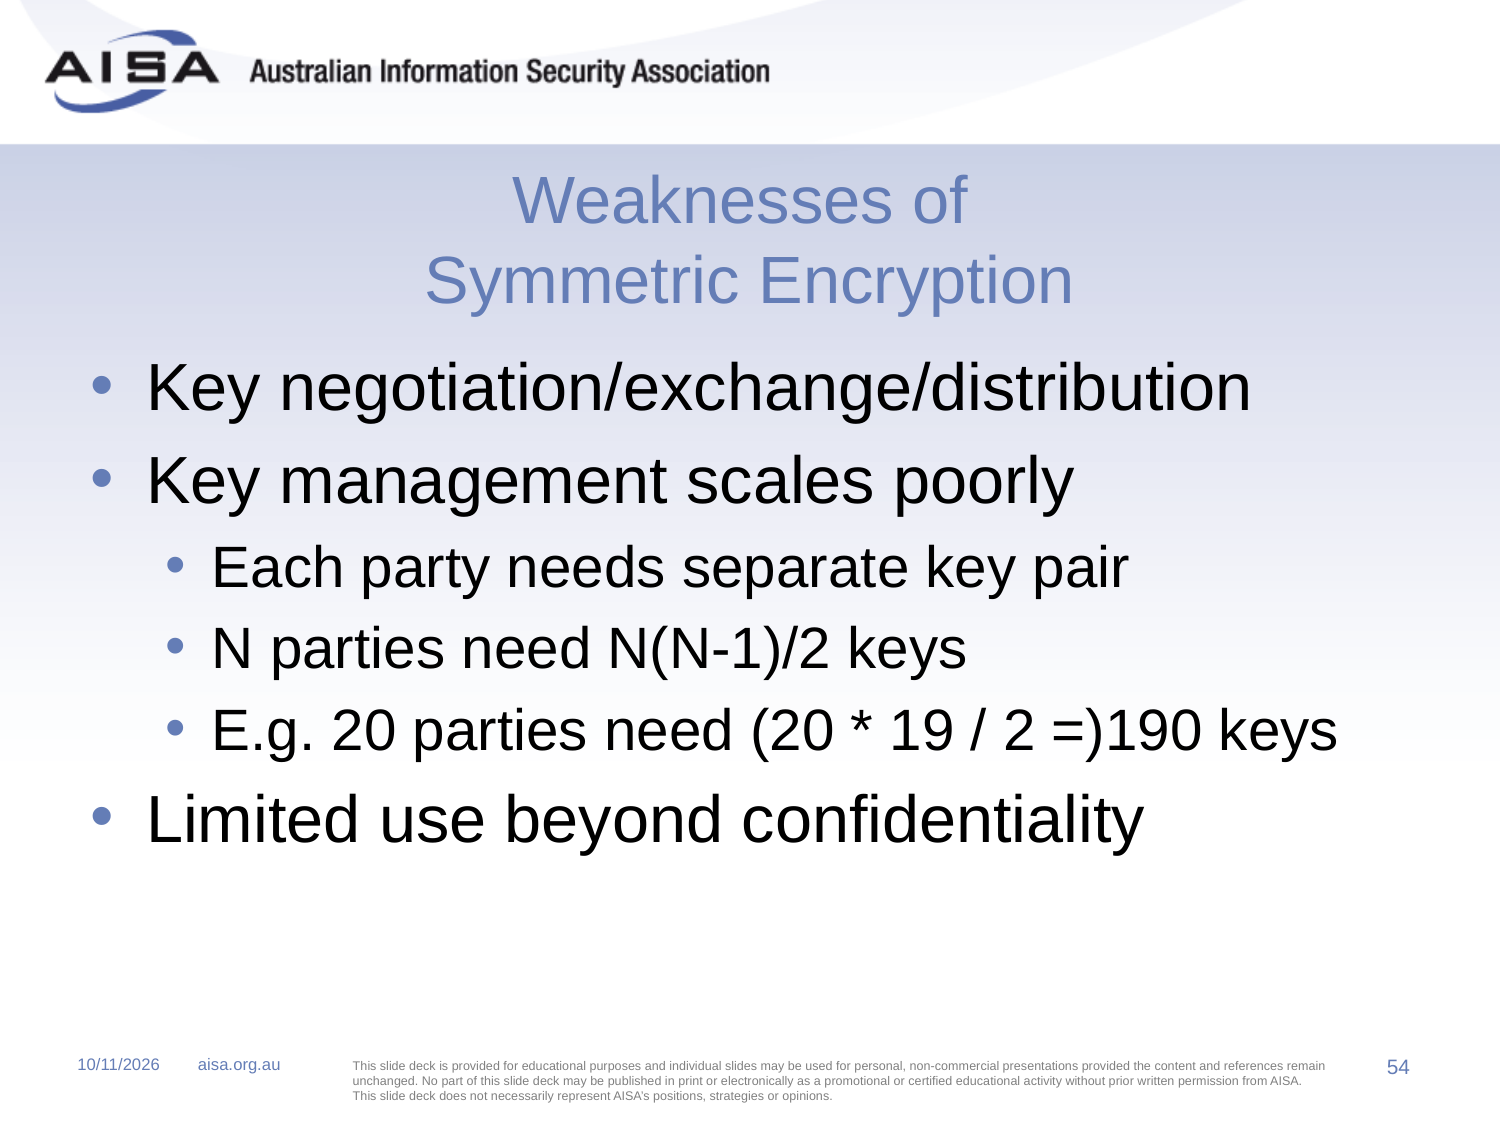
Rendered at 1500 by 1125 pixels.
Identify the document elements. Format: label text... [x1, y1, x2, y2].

title Weaknesses of Symmetric Encryption [75, 149, 1425, 325]
list Key negotiation/exchange/distribution Key management scales poorly Each party needs separate key pair N parties need N(N-1)/2 keys E.g. 20 parties need (20 * 19 / 2 =)190 keys Limited use beyond confidentiality [75, 336, 1425, 1016]
picture [0, 0, 1500, 1125]
